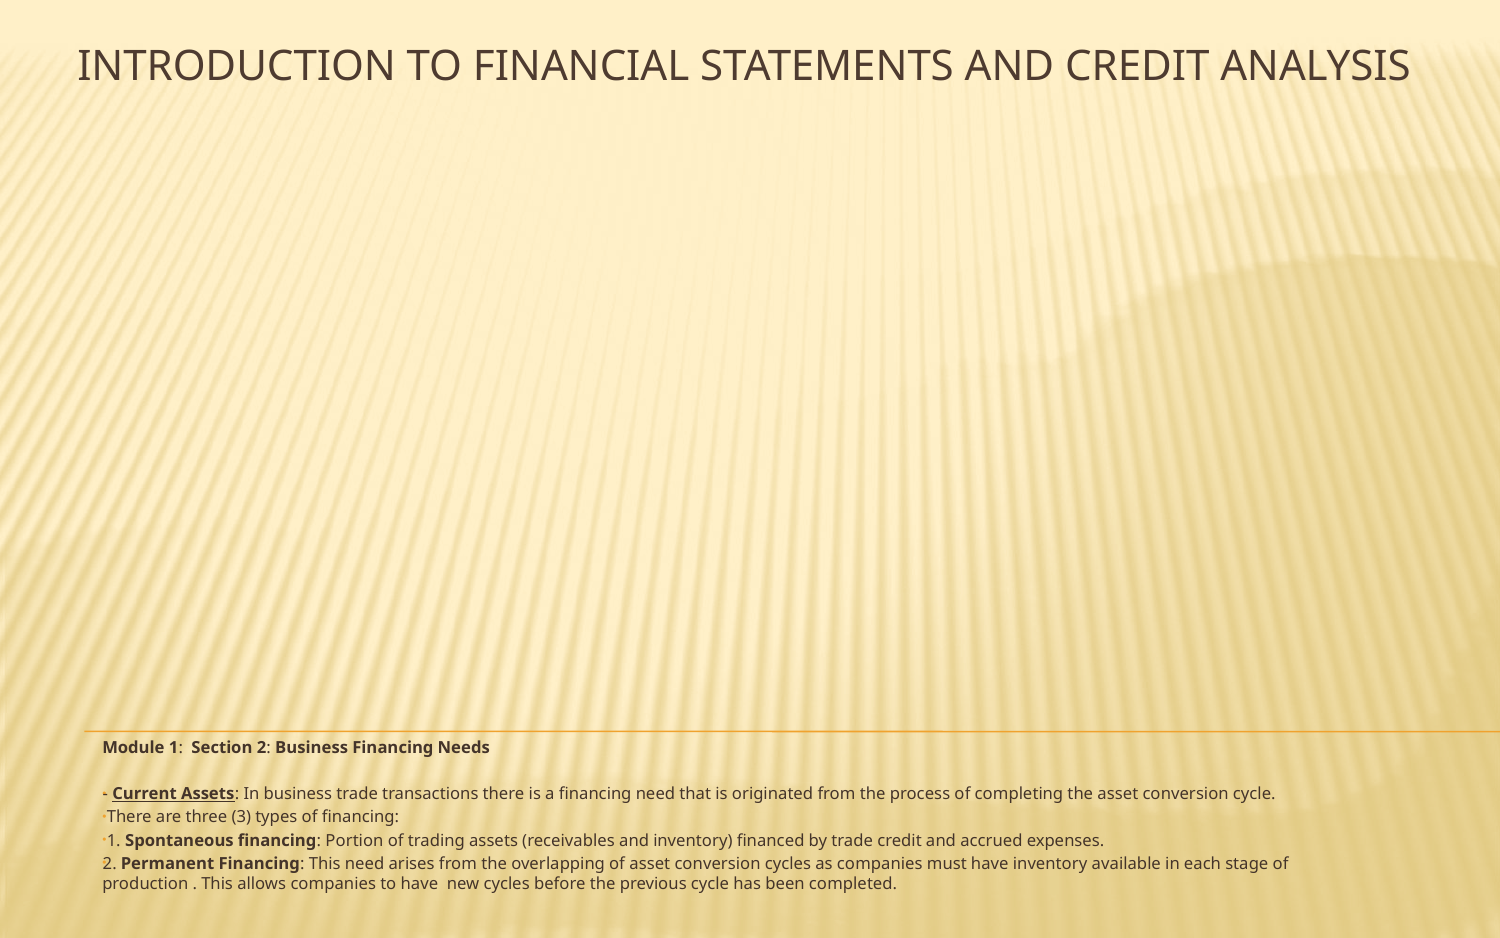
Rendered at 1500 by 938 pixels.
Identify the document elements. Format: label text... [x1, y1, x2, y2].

subtitle Module 1: Section 2: Business Financing Needs - Current Assets: In business trade transactions there is a financing need that is originated from the process of completing the asset conversion cycle. There are three (3) types of financing: 1. Spontaneous financing: Portion of trading assets (receivables and inventory) financed by trade credit and accrued expenses. 2. Permanent Financing: This need arises from the overlapping of asset conversion cycles as companies must have inventory available in each stage of production . This allows companies to have new cycles before the previous cycle has been completed. [87, 729, 1375, 938]
title Introduction to Financial Statements and credit analysis [62, 31, 1450, 199]
